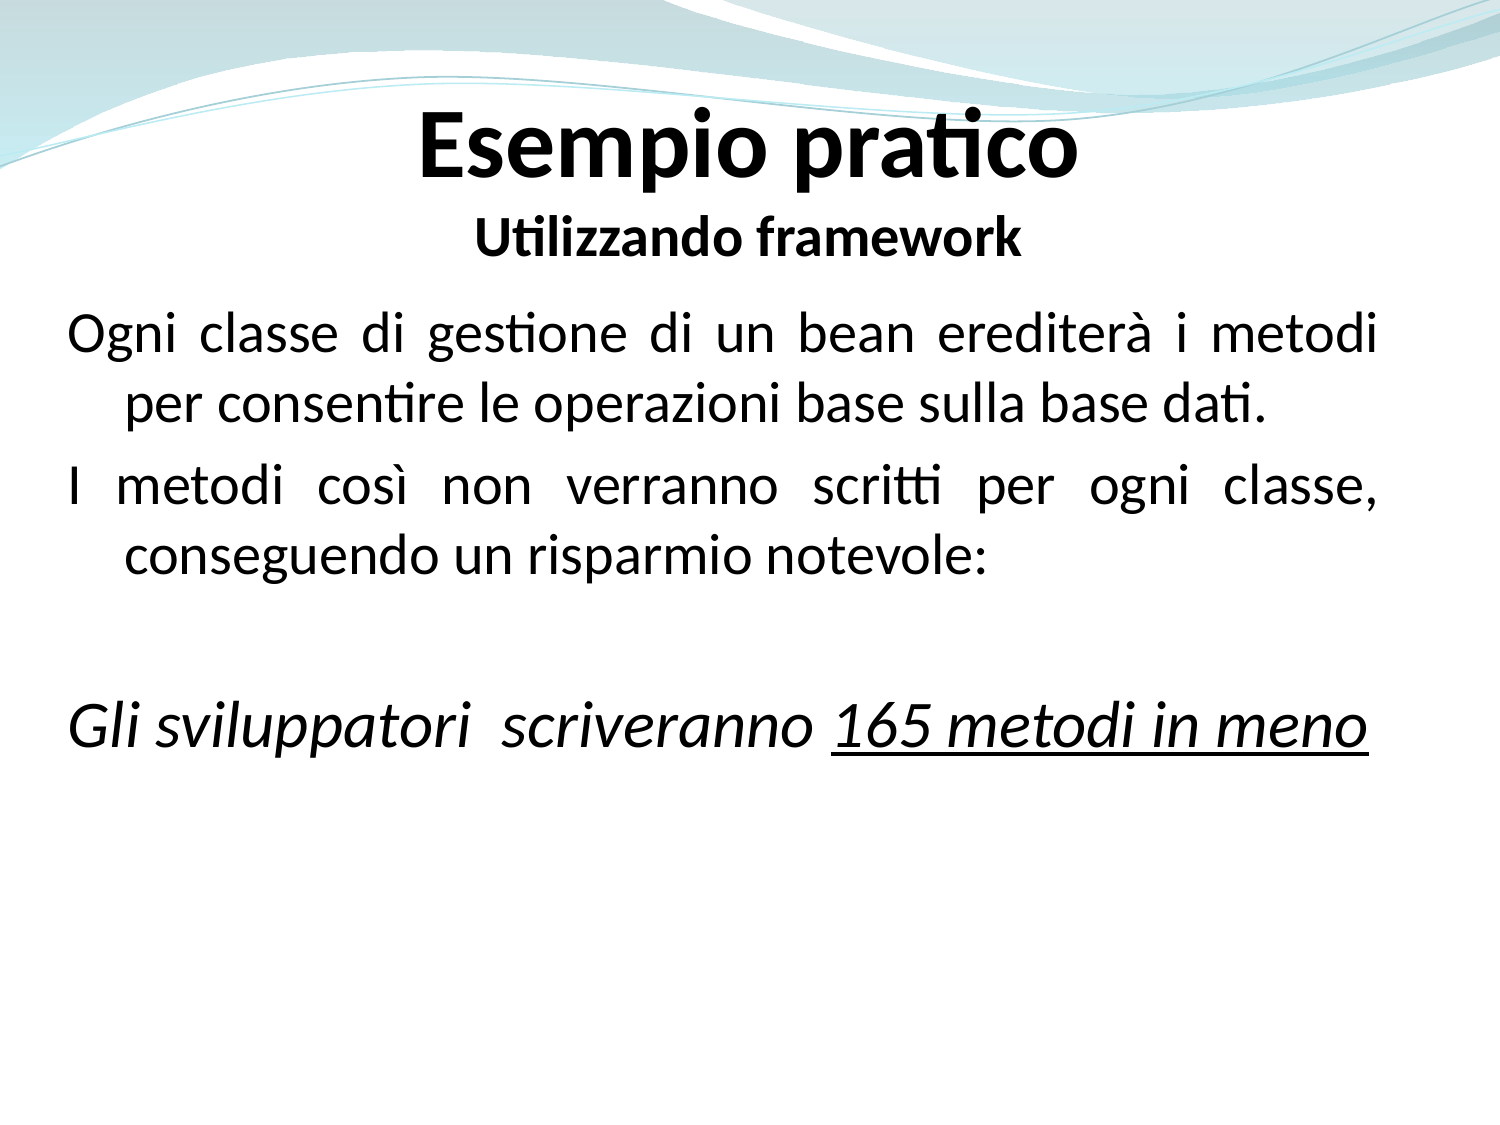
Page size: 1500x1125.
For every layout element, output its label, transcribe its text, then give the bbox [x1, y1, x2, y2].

text_box Ogni classe di gestione di un bean erediterà i metodi per consentire le operazioni base sulla base dati. I metodi così non verranno scritti per ogni classe, conseguendo un risparmio notevole: Gli sviluppatori scriveranno 165 metodi in meno [53, 294, 1395, 1055]
text_box Esempio pratico Utilizzando framework [402, 70, 1096, 294]
